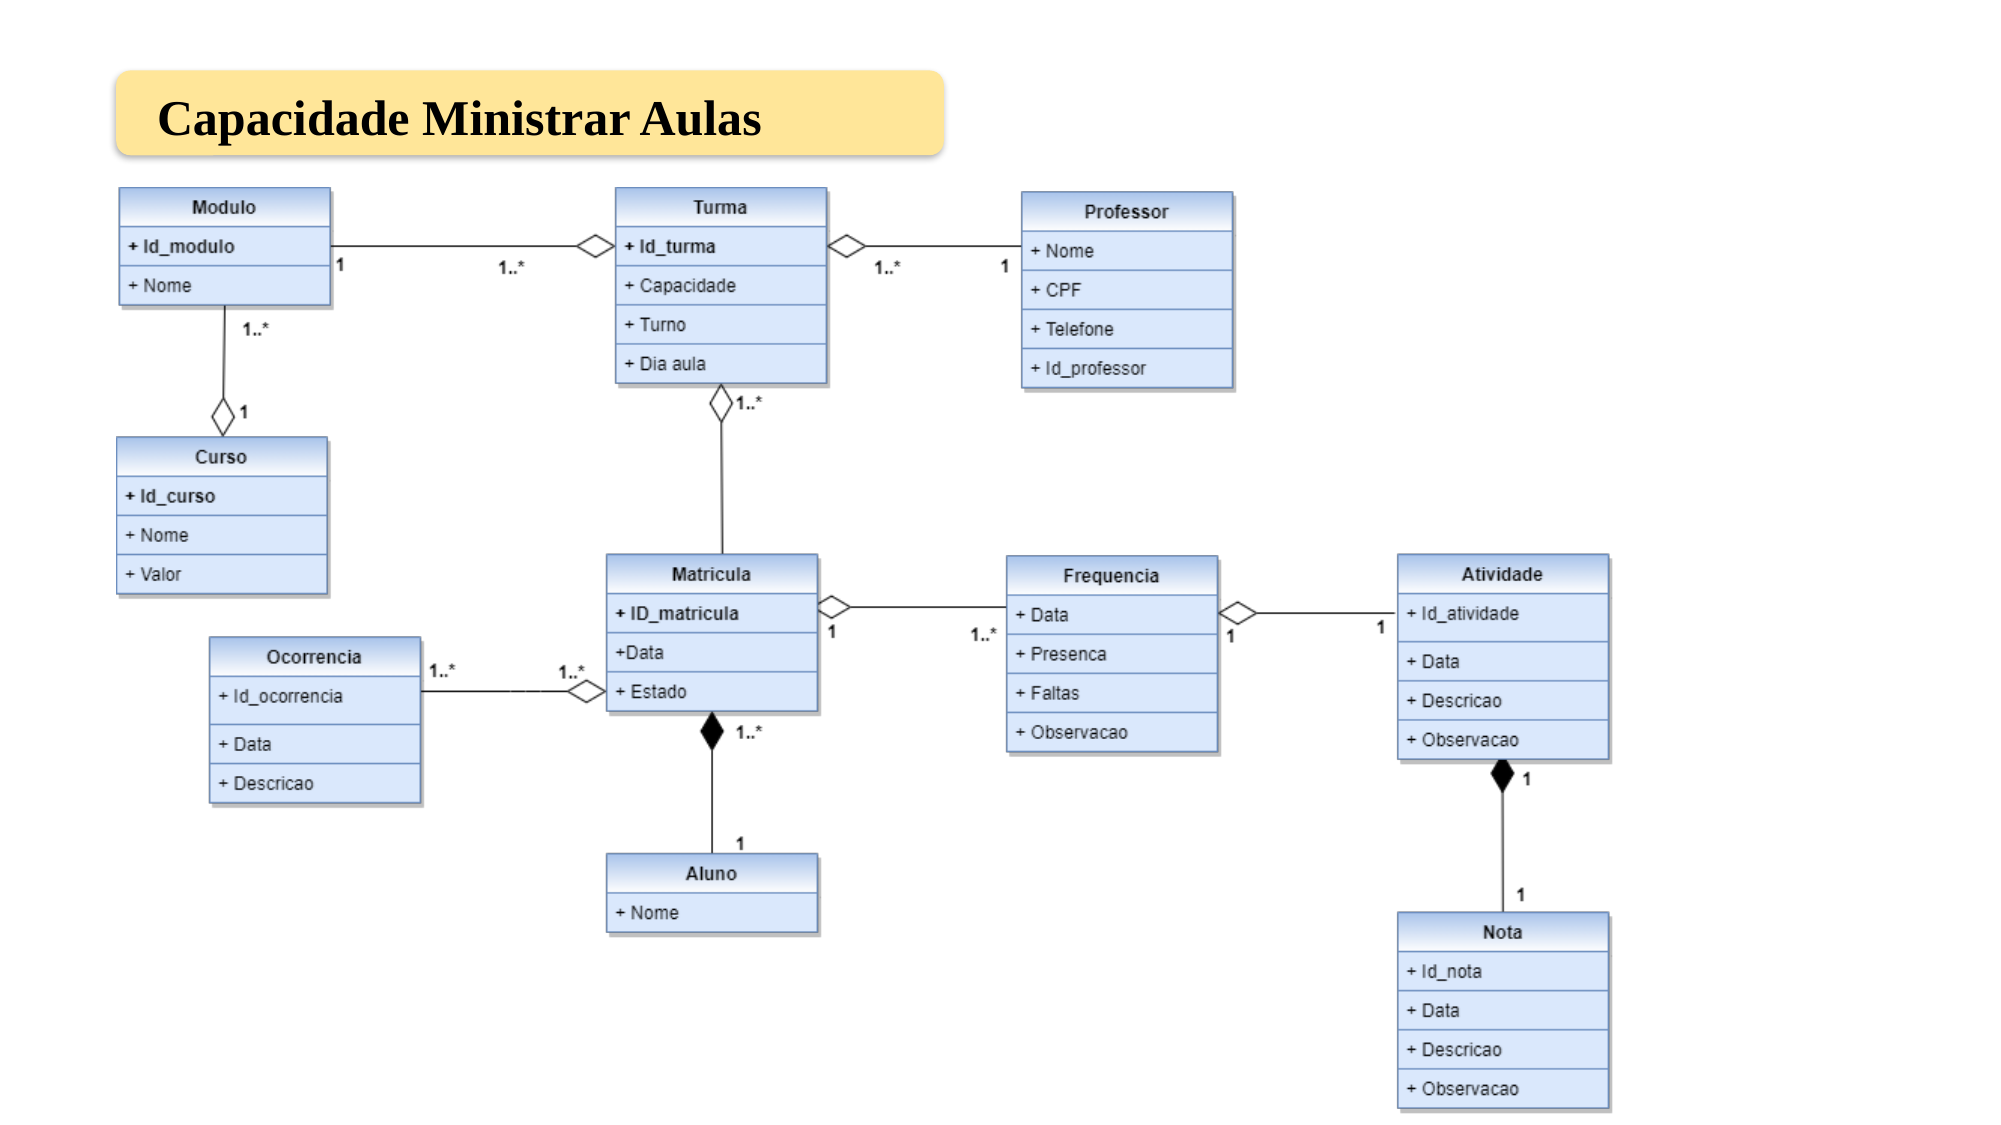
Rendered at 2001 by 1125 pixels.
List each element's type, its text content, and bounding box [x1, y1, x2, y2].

text_box Capacidade Ministrar Aulas [142, 77, 778, 153]
text_box [115, 69, 945, 157]
picture [116, 187, 1614, 1115]
